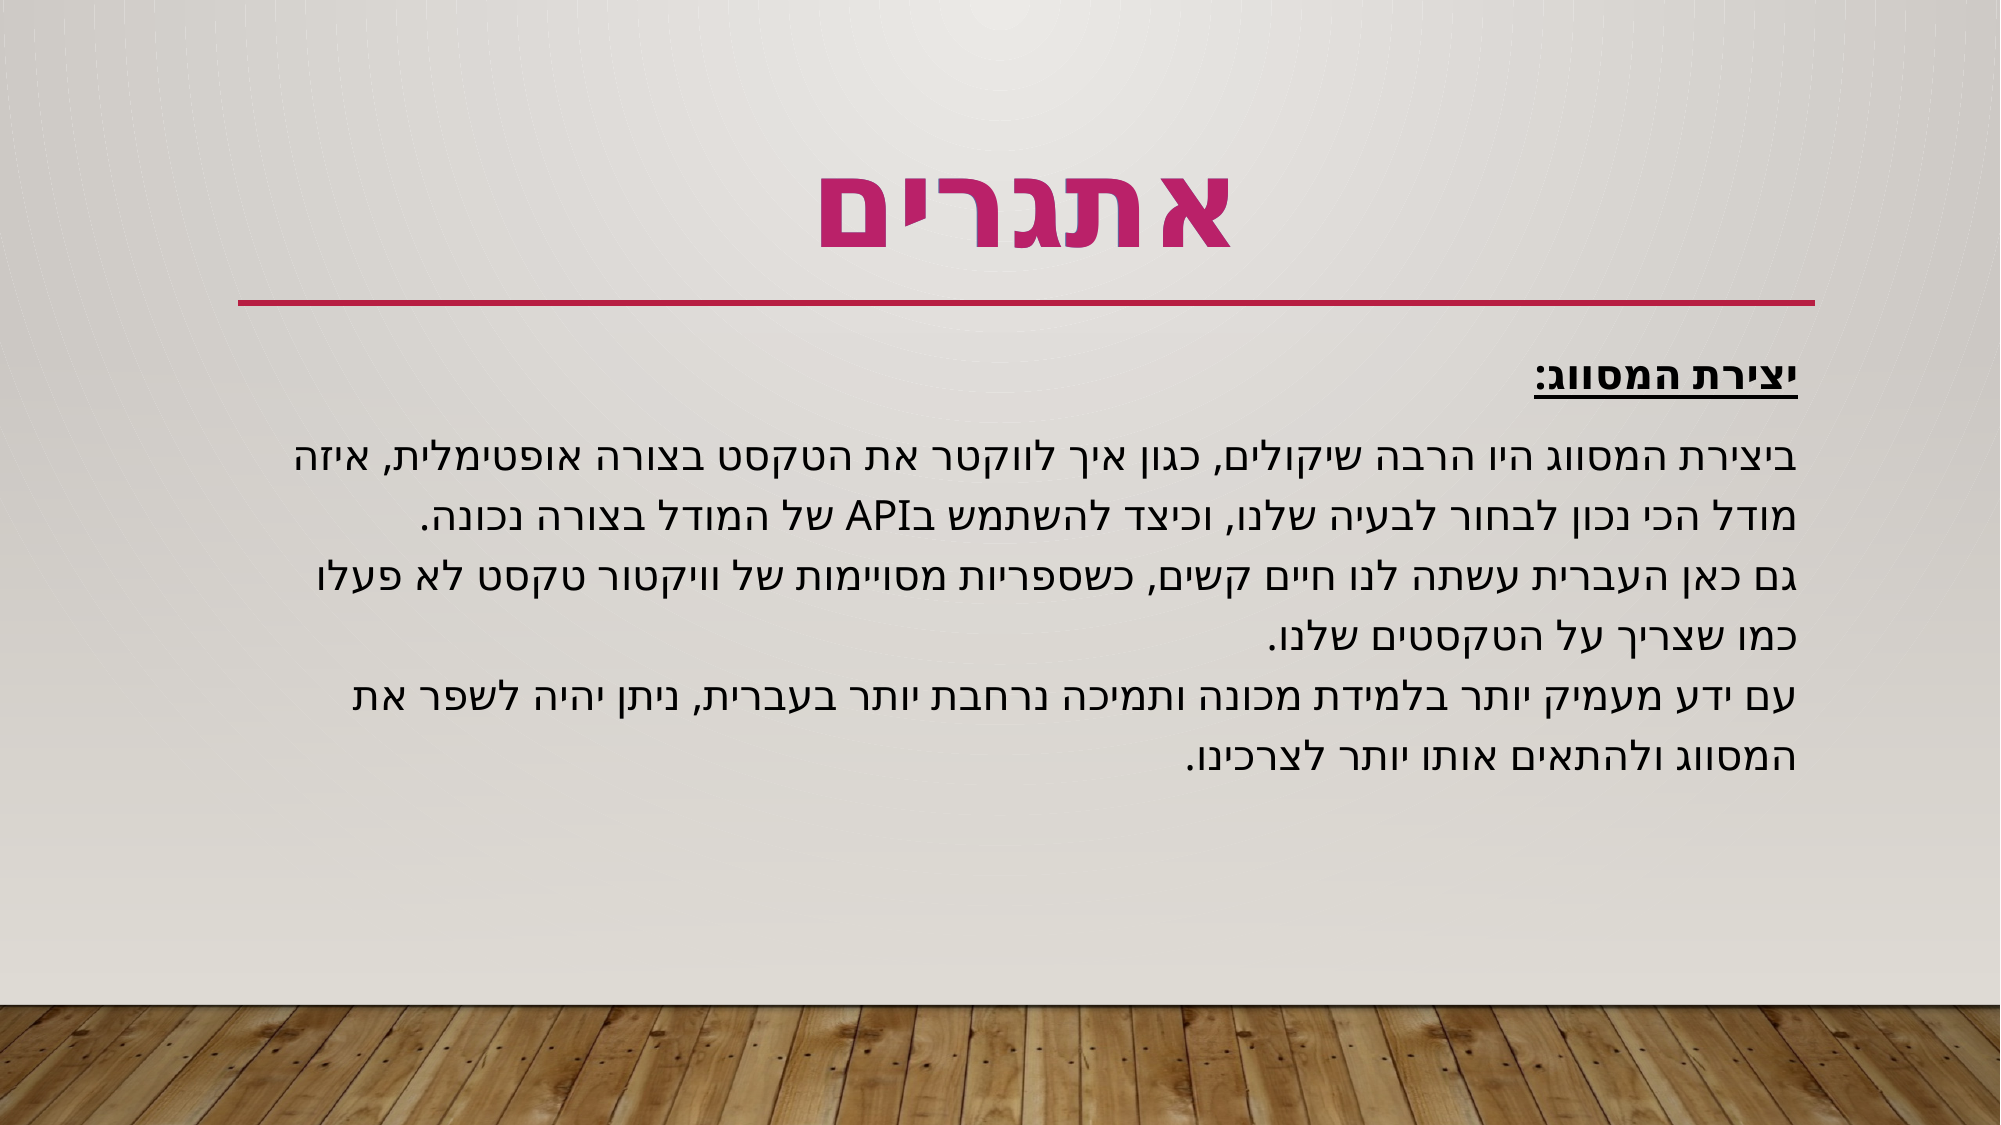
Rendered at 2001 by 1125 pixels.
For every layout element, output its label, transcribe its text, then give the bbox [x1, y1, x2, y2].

title אתגרים [237, 132, 1814, 335]
list יצירת המסווג: ביצירת המסווג היו הרבה שיקולים, כגון איך לווקטר את הטקסט בצורה אופטימלית, איזה מודל הכי נכון לבחור לבעיה שלנו, וכיצד להשתמש בAPI של המודל בצורה נכונה. גם כאן העברית עשתה לנו חיים קשים, כשספריות מסויימות של וויקטור טקסט לא פעלו כמו שצריך על הטקסטים שלנו. עם ידע מעמיק יותר בלמידת מכונה ותמיכה נרחבת יותר בעברית, ניתן יהיה לשפר את המסווג ולהתאים אותו יותר לצרכינו. [238, 335, 1814, 897]
picture [0, 1005, 2000, 1125]
text_box אתגרים [795, 131, 1257, 282]
